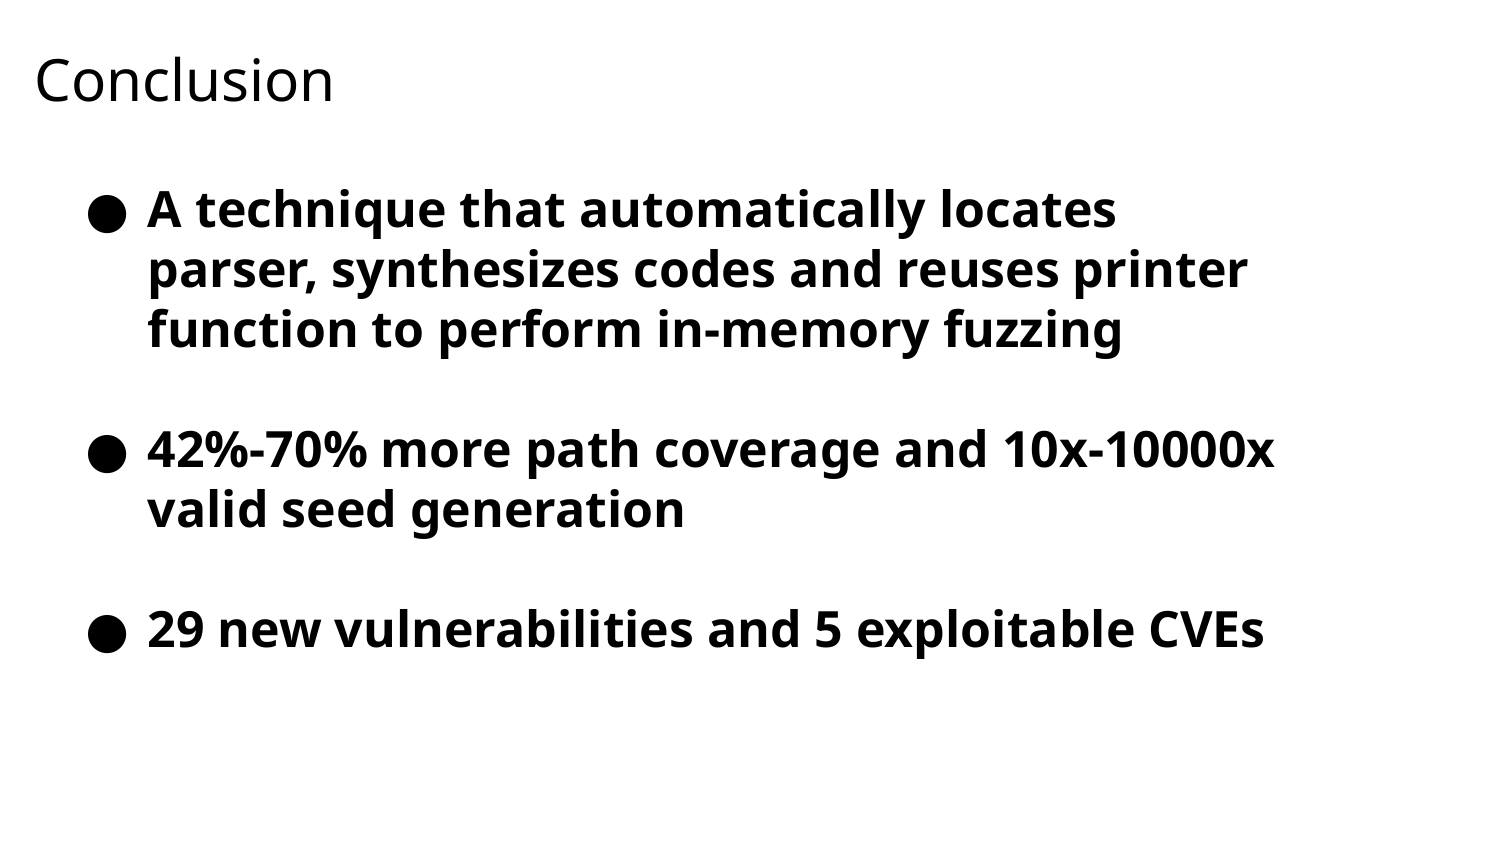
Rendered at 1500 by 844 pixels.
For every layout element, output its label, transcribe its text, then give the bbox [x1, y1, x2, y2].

text_box Conclusion [19, 28, 386, 115]
text_box A technique that automatically locates parser, synthesizes codes and reuses printer function to perform in-memory fuzzing 42%-70% more path coverage and 10x-10000x valid seed generation 29 new vulnerabilities and 5 exploitable CVEs [57, 162, 1317, 766]
